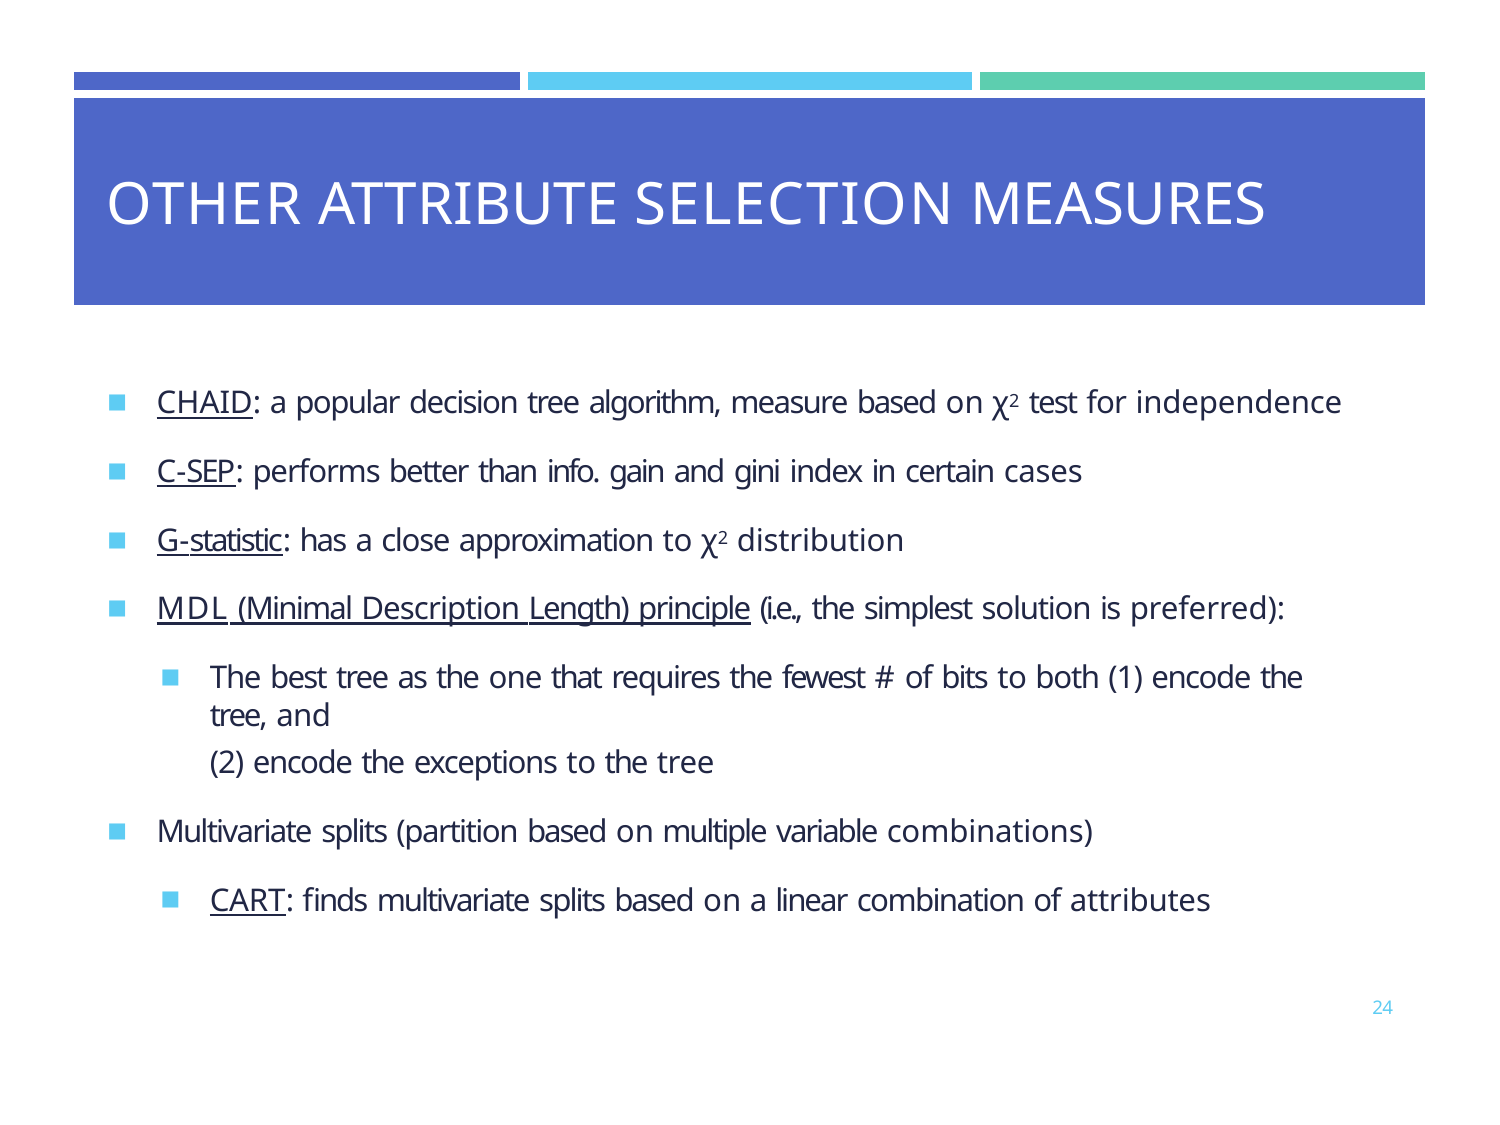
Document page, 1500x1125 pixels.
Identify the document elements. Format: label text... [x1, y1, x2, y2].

table_header [980, 72, 1425, 90]
table_cell OTHER ATTRIBUTE SELECTION MEASURES [74, 98, 1425, 305]
table_header [74, 72, 520, 90]
slide_number 24 [1365, 995, 1400, 1125]
table_header [528, 72, 972, 90]
text_box CHAID: a popular decision tree algorithm, measure based on χ2 test for independence C-SEP: performs better than info. gain and gini index in certain cases G-statistic: has a close approximation to χ2 distribution MDL (Minimal Description Length) principle (i.e., the simplest solution is preferred): The best tree as the one that requires the fewest # of bits to both (1) encode the tree, and (2) encode the exceptions to the tree Multivariate splits (partition based on multiple variable combinations) CART: finds multivariate splits based on a linear combination of attributes [87, 380, 1369, 918]
